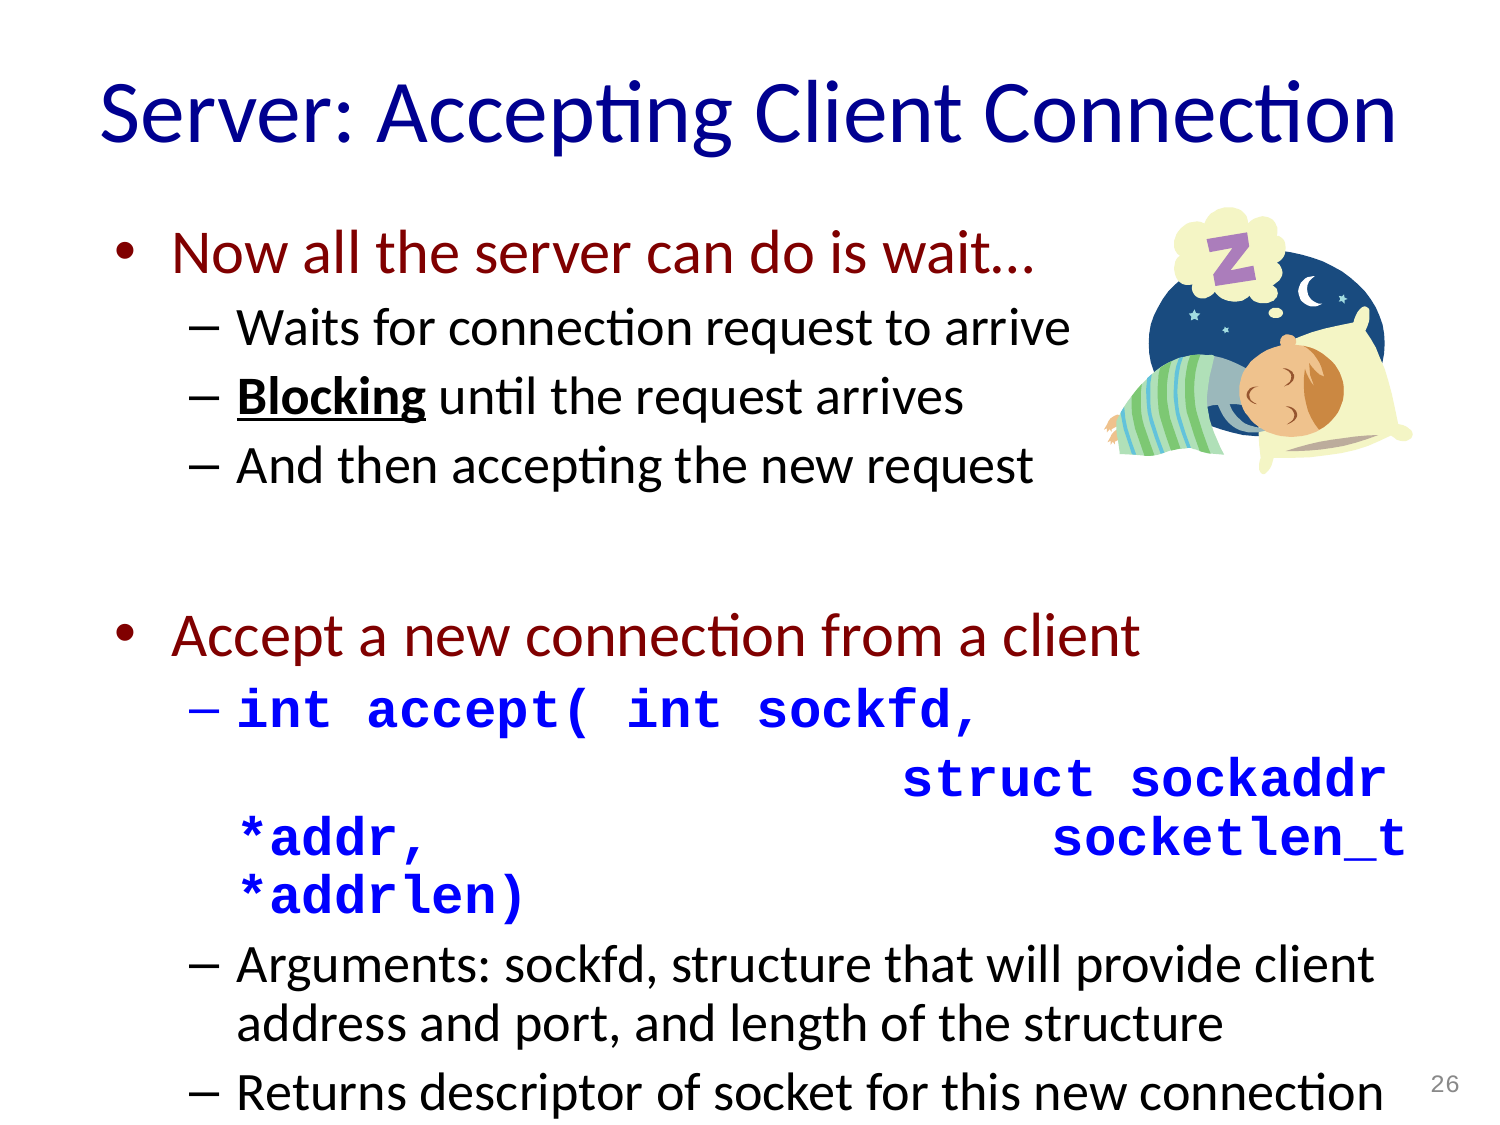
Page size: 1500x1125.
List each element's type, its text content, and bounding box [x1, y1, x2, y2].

slide_number 26 [1125, 1052, 1475, 1113]
picture [1102, 206, 1414, 476]
list Now all the server can do is wait… Waits for connection request to arrive Blocking until the request arrives And then accepting the new request Accept a new connection from a client int accept( int sockfd, struct sockaddr *addr, socketlen_t *addrlen) Arguments: sockfd, structure that will provide client address and port, and length of the structure Returns descriptor of socket for this new connection [99, 212, 1438, 1088]
title Server: Accepting Client Connection [75, 12, 1425, 200]
